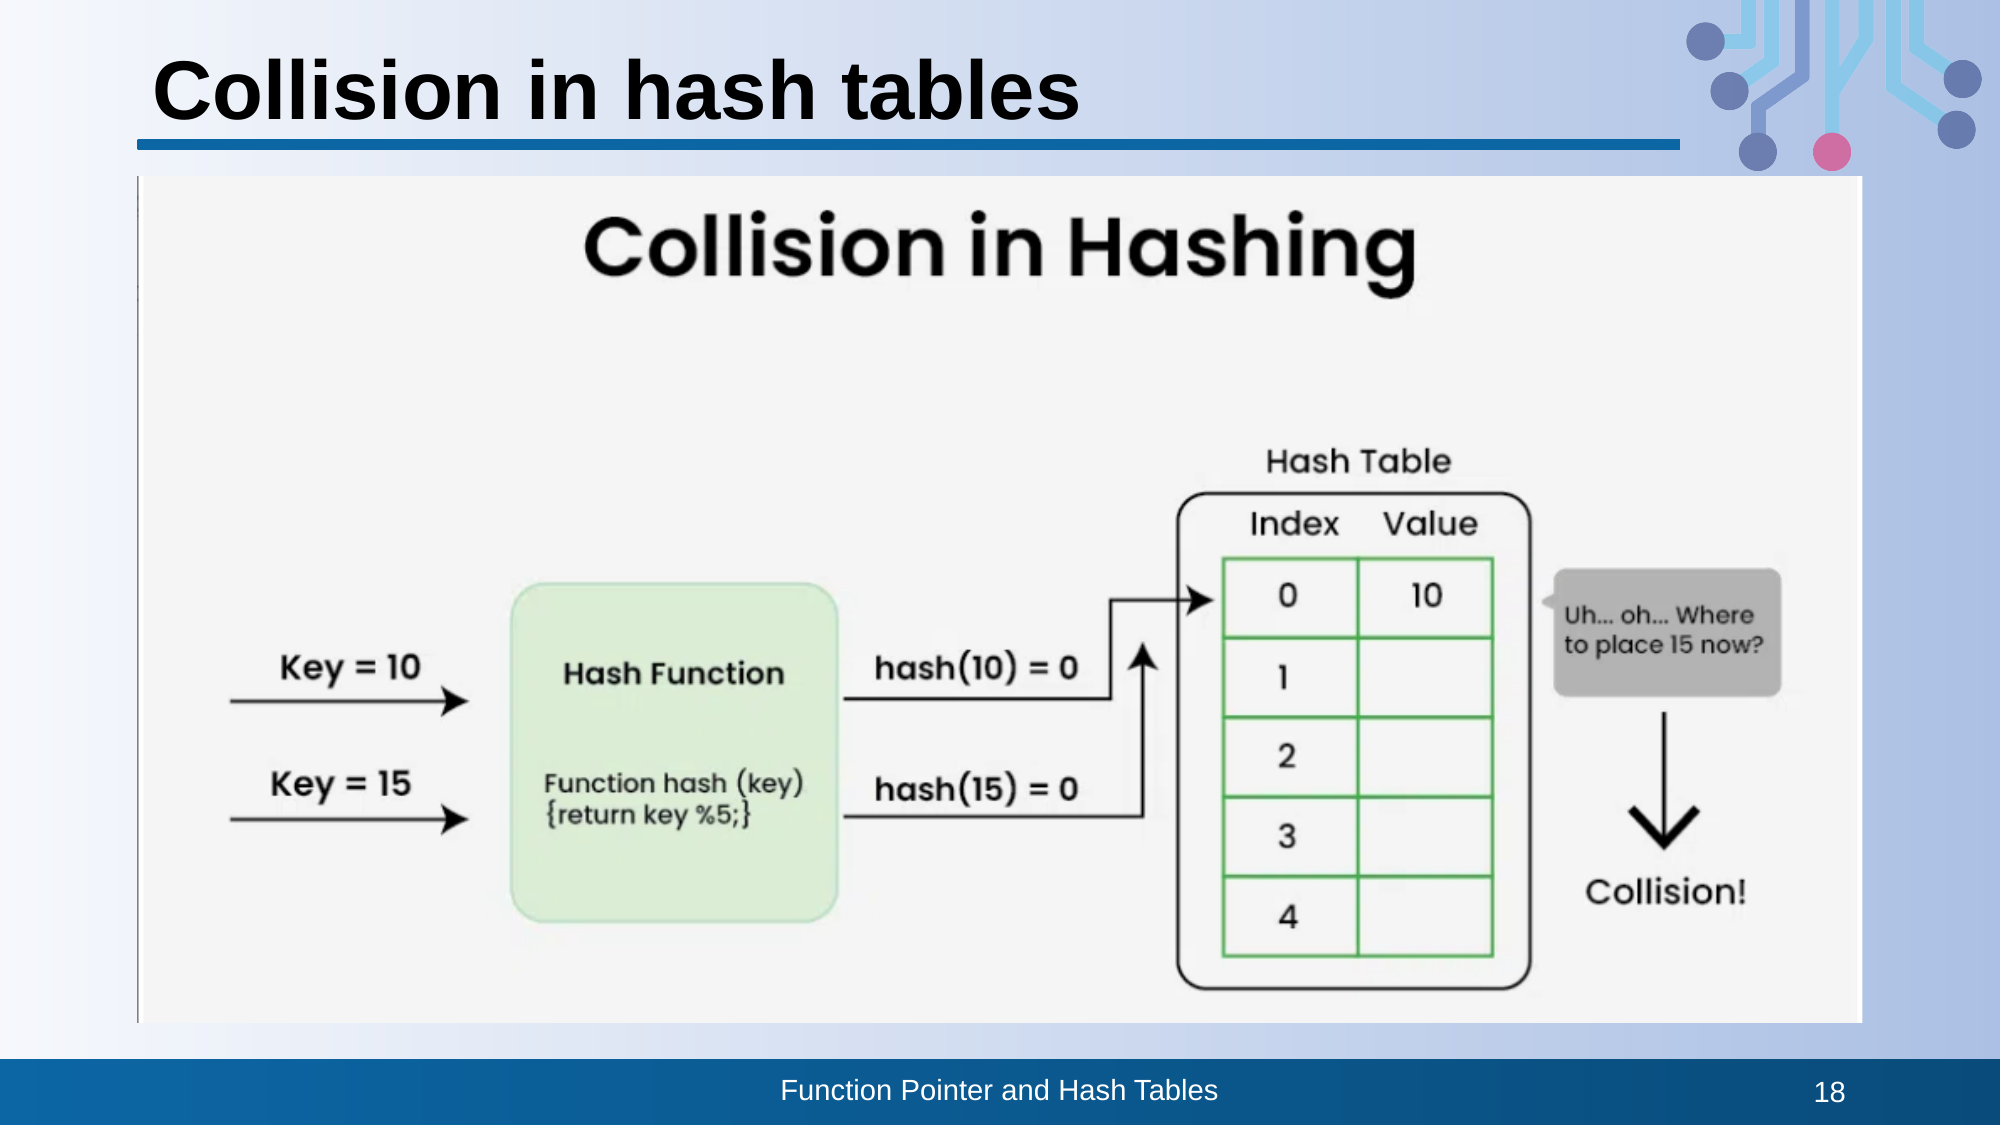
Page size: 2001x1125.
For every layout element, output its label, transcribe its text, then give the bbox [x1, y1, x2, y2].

picture [1663, 0, 2000, 204]
footer Function Pointer and Hash Tables [662, 1059, 1338, 1119]
title Collision in hash tables [137, 17, 1863, 169]
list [137, 176, 1863, 1023]
slide_number 18 [1411, 1060, 1861, 1121]
